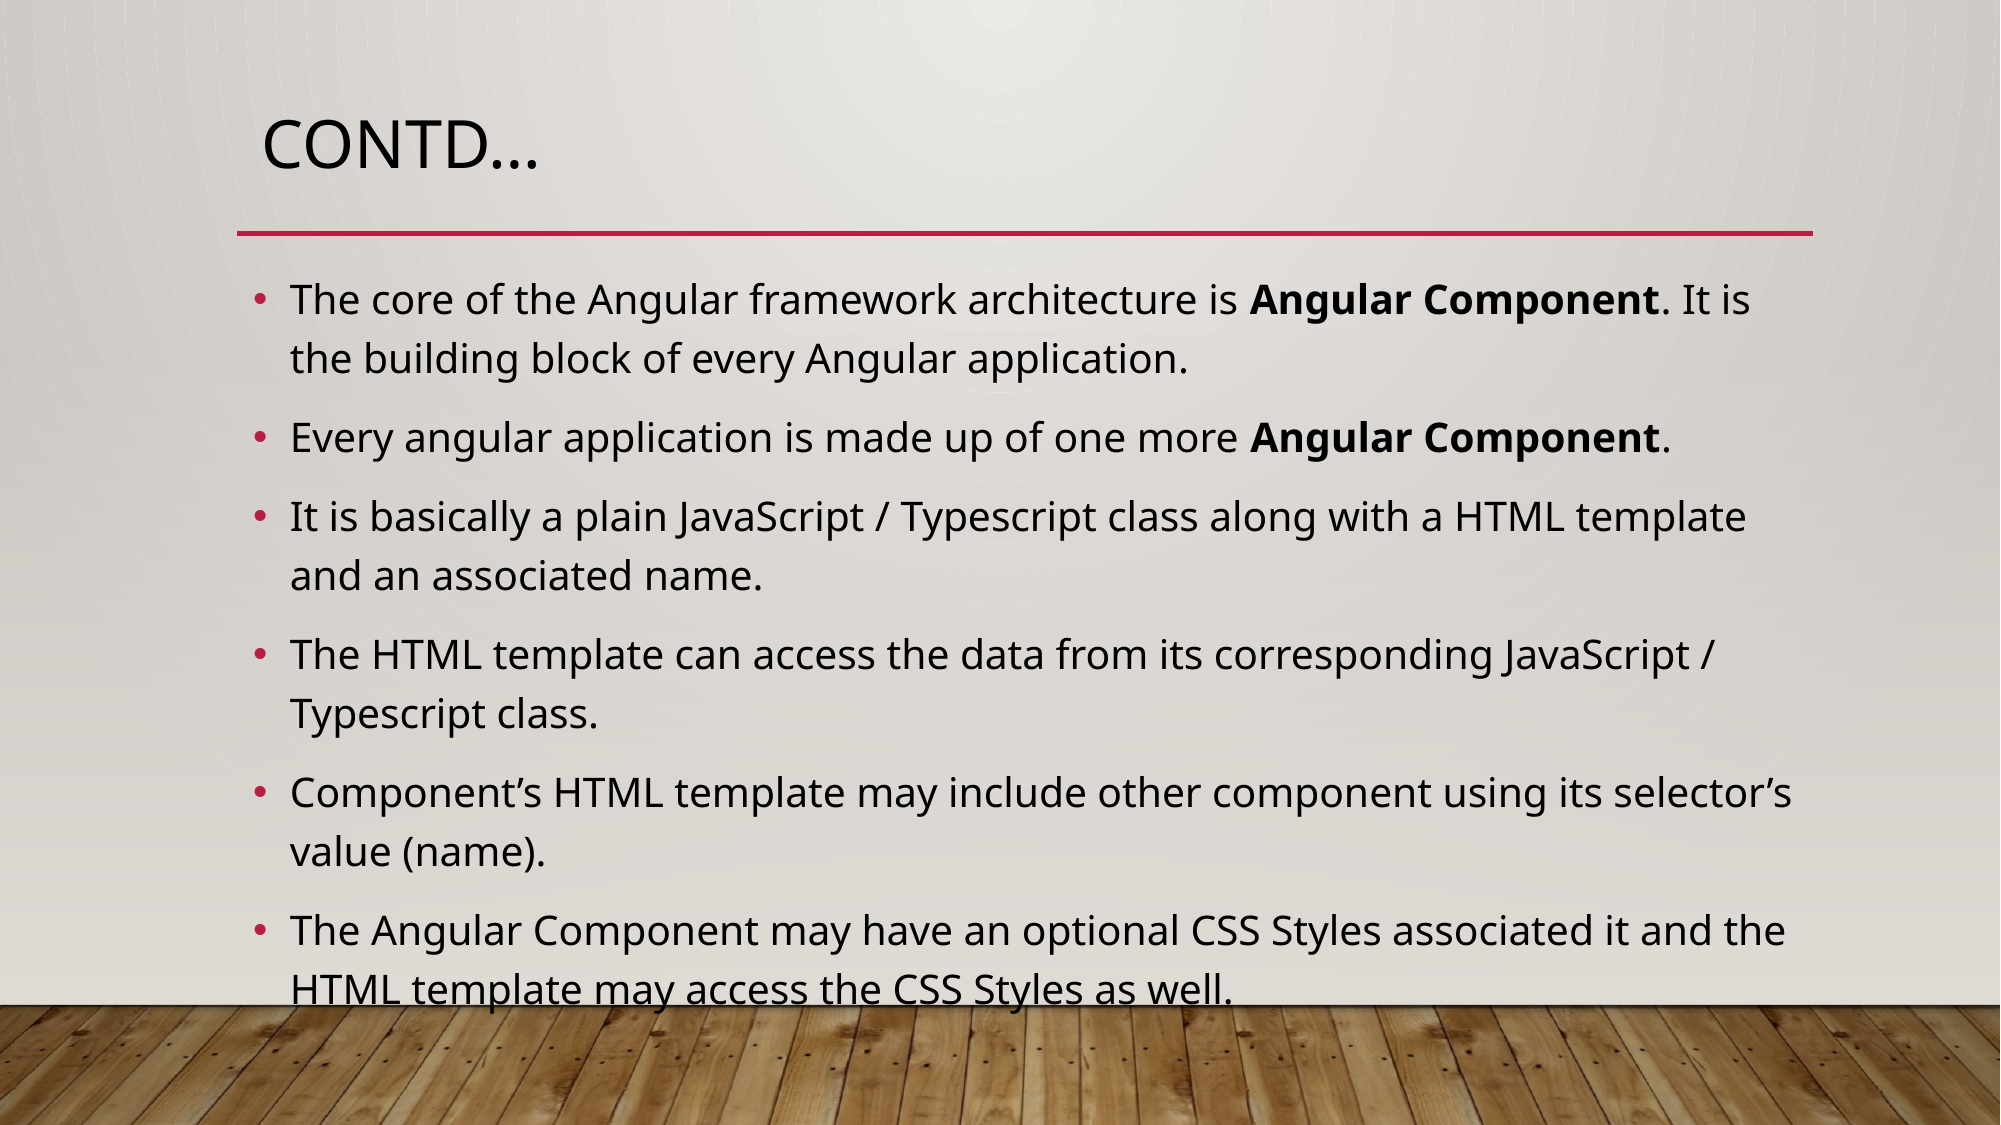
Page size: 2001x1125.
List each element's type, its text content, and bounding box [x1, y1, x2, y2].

picture [0, 1005, 2000, 1125]
list The core of the Angular framework architecture is Angular Component. It is the building block of every Angular application. Every angular application is made up of one more Angular Component. It is basically a plain JavaScript / Typescript class along with a HTML template and an associated name. The HTML template can access the data from its corresponding JavaScript / Typescript class. Component’s HTML template may include other component using its selector’s value (name). The Angular Component may have an optional CSS Styles associated it and the HTML template may access the CSS Styles as well. [238, 256, 1814, 1027]
title Contd… [246, 103, 1823, 229]
